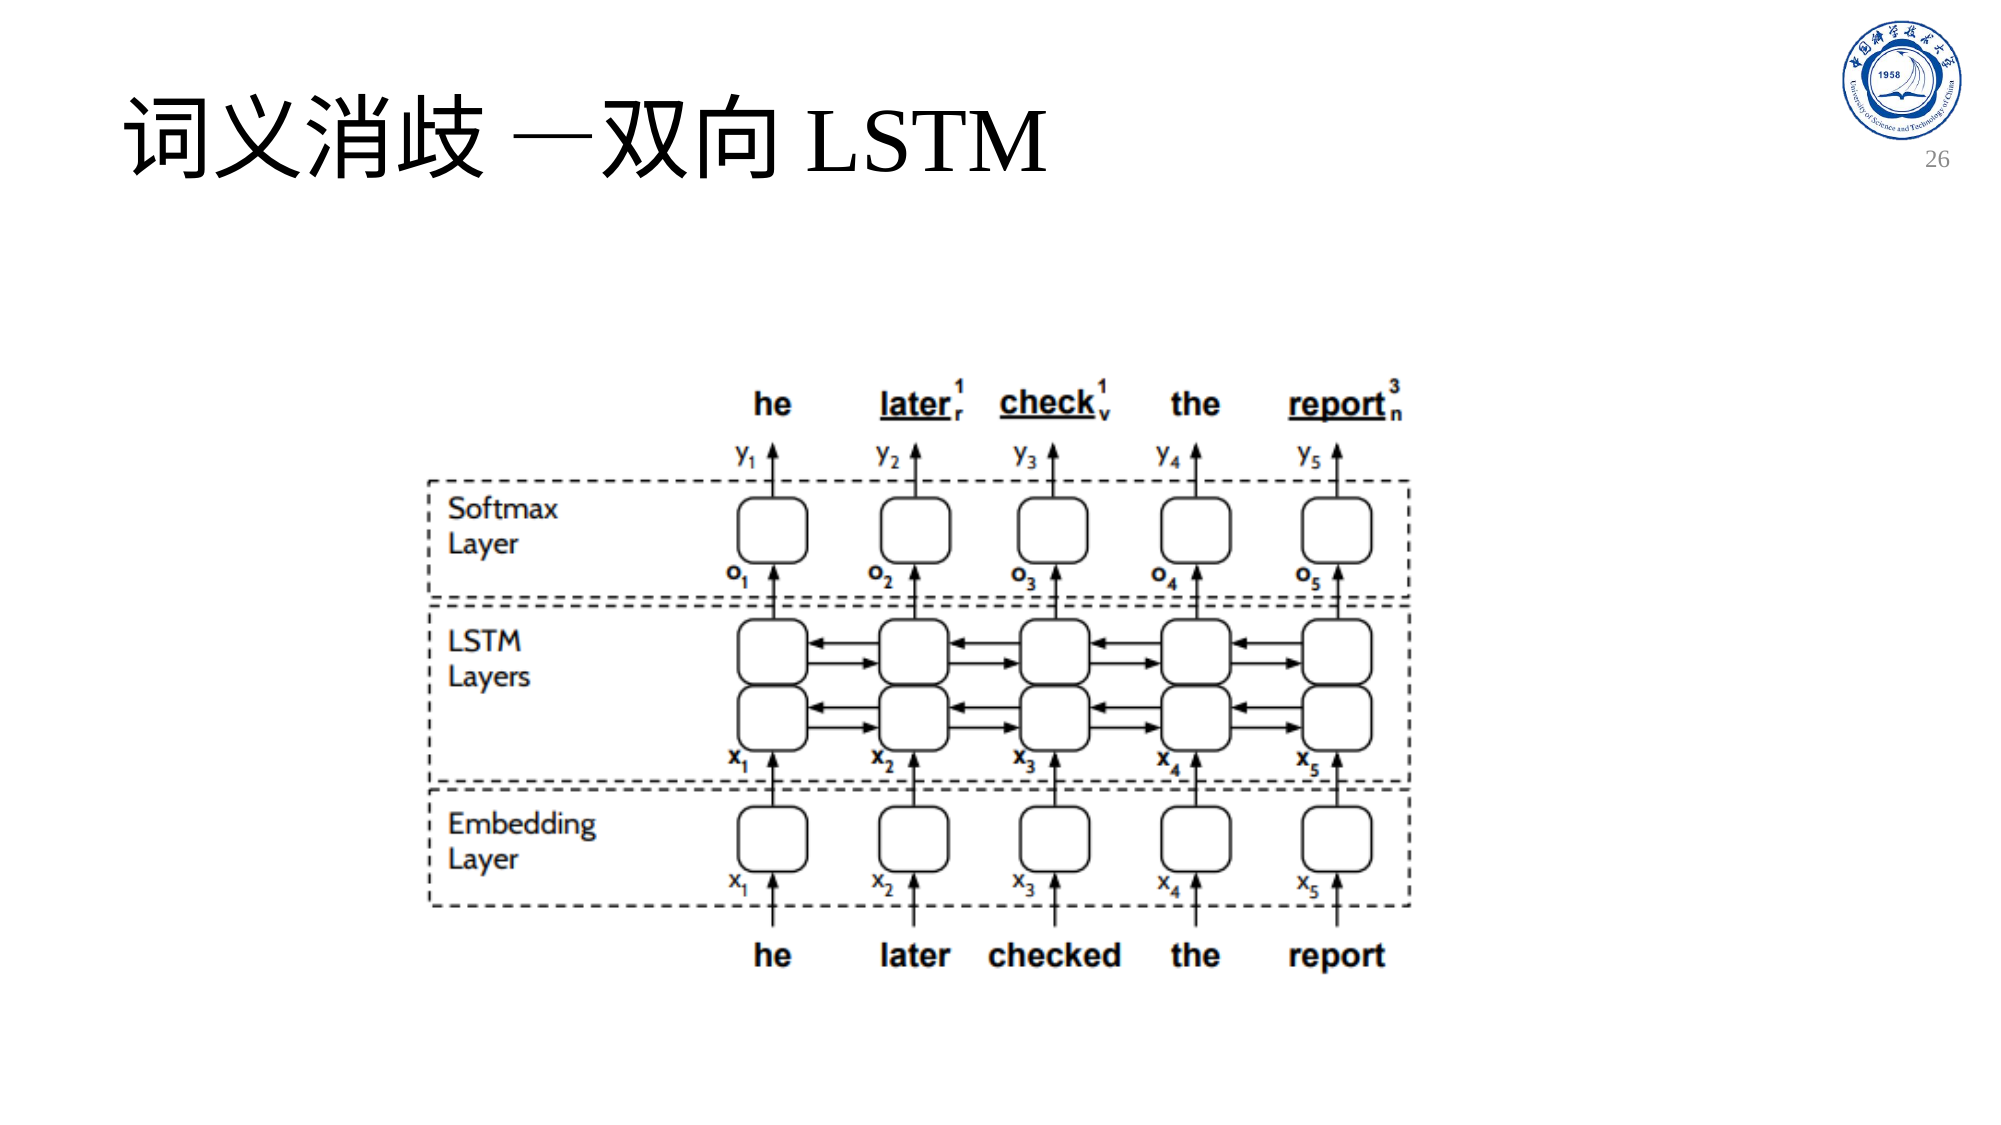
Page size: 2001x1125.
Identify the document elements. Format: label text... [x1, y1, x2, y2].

slide_number 26 [1514, 127, 1965, 188]
picture [1839, 17, 1965, 127]
title 词义消歧 —双向LSTM [105, 59, 1900, 223]
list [396, 375, 1428, 978]
